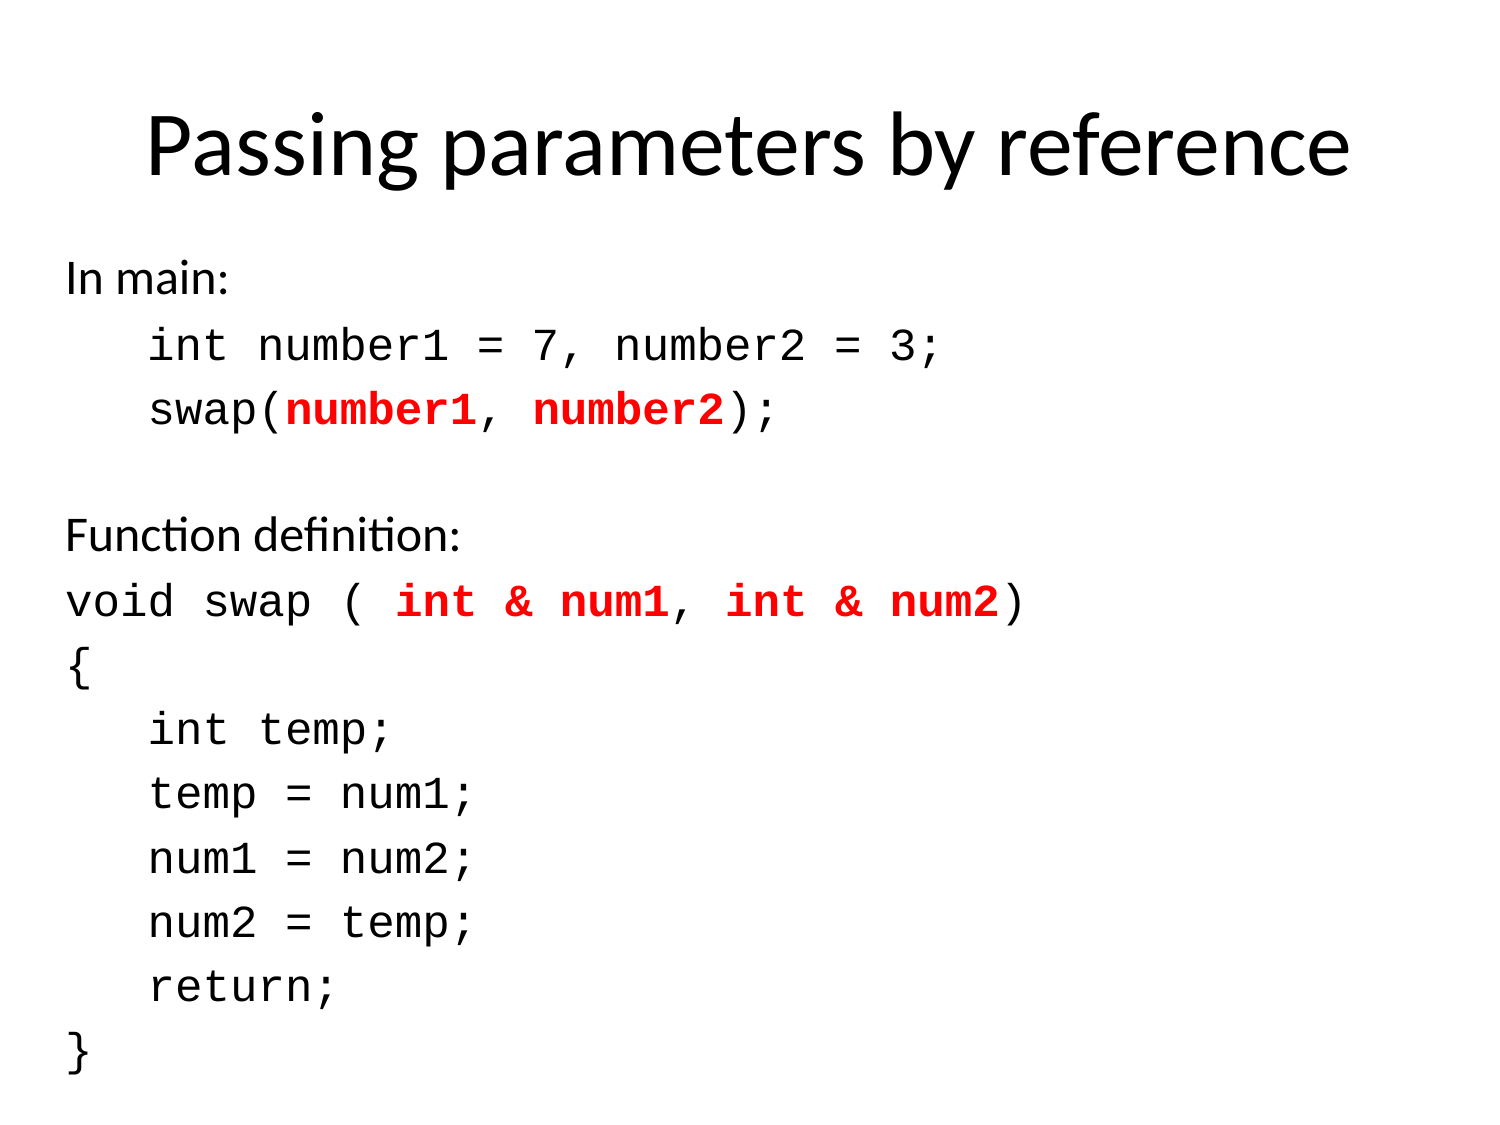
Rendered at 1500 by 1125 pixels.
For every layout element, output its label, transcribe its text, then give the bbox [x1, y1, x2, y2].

list In main: int number1 = 7, number2 = 3; swap(number1, number2); Function definition: void swap ( int & num1, int & num2) { int temp; temp = num1; num1 = num2; num2 = temp; return; } [50, 237, 1488, 1088]
title Passing parameters by reference [75, 45, 1425, 233]
